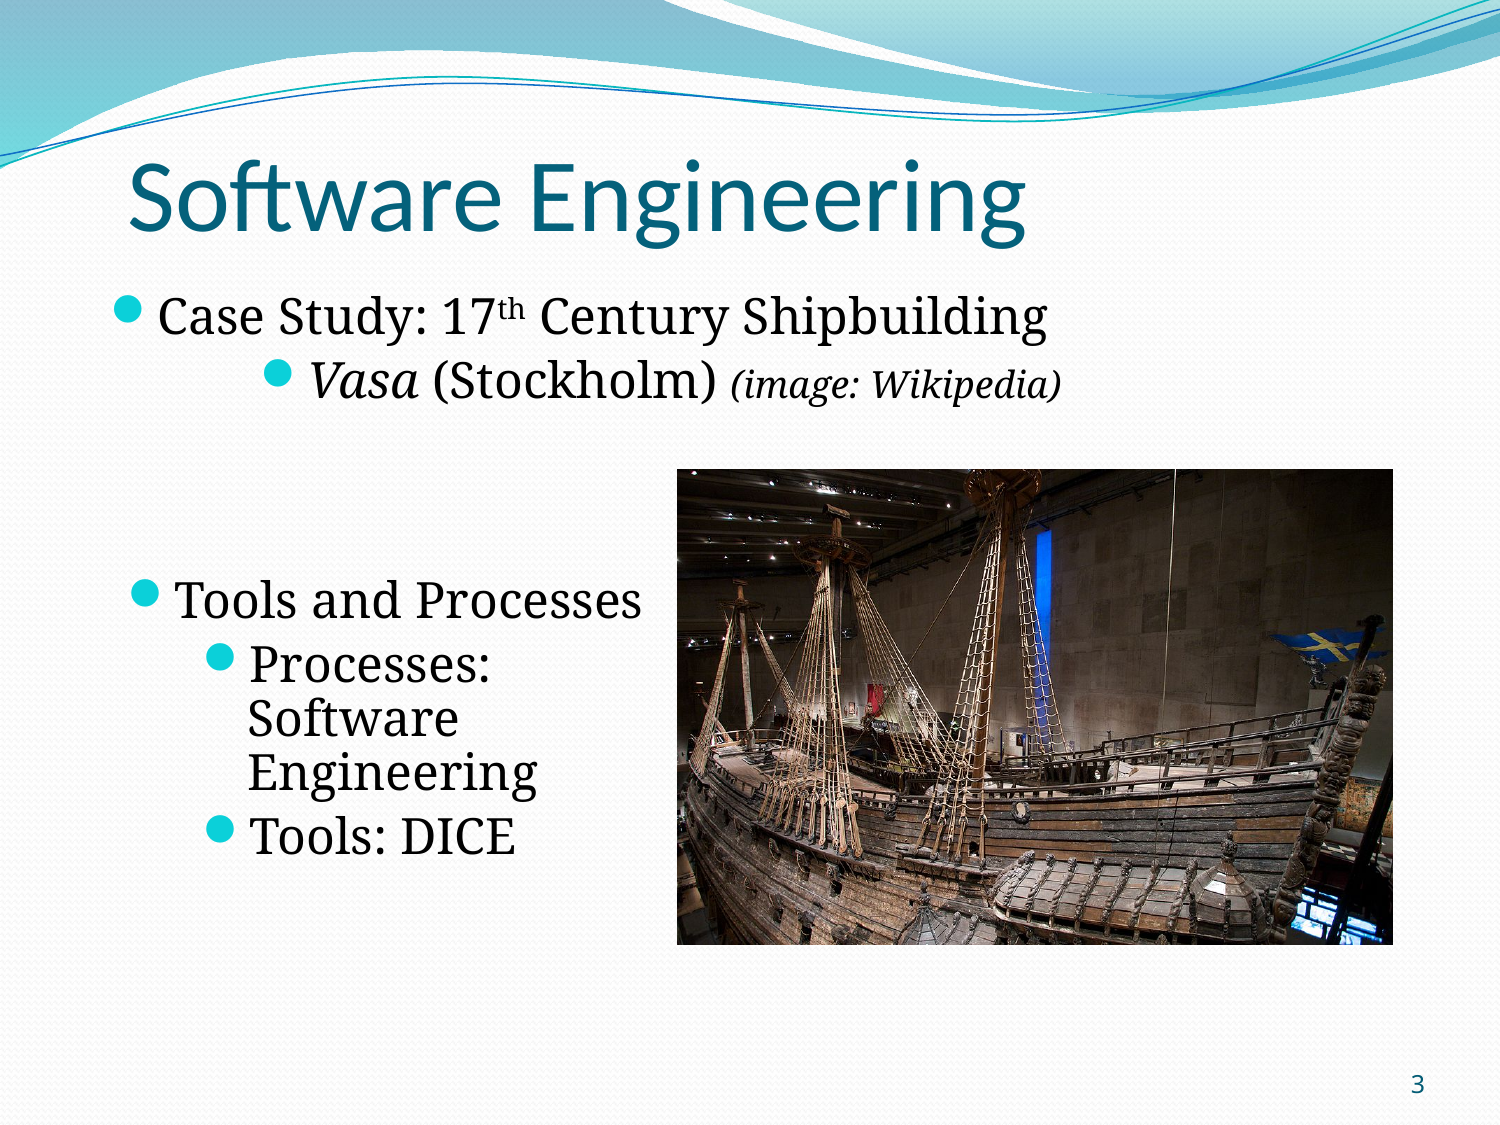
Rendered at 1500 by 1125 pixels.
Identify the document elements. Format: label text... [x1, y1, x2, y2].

slide_number 3 [1299, 1042, 1425, 1103]
text_box Software Engineering [112, 120, 1388, 260]
text_box Case Study: 17th Century Shipbuilding Vasa (Stockholm) (image: Wikipedia) [95, 284, 1299, 470]
text_box Tools and Processes Processes: Software Engineering Tools: DICE [112, 567, 659, 1043]
picture [677, 469, 1393, 945]
